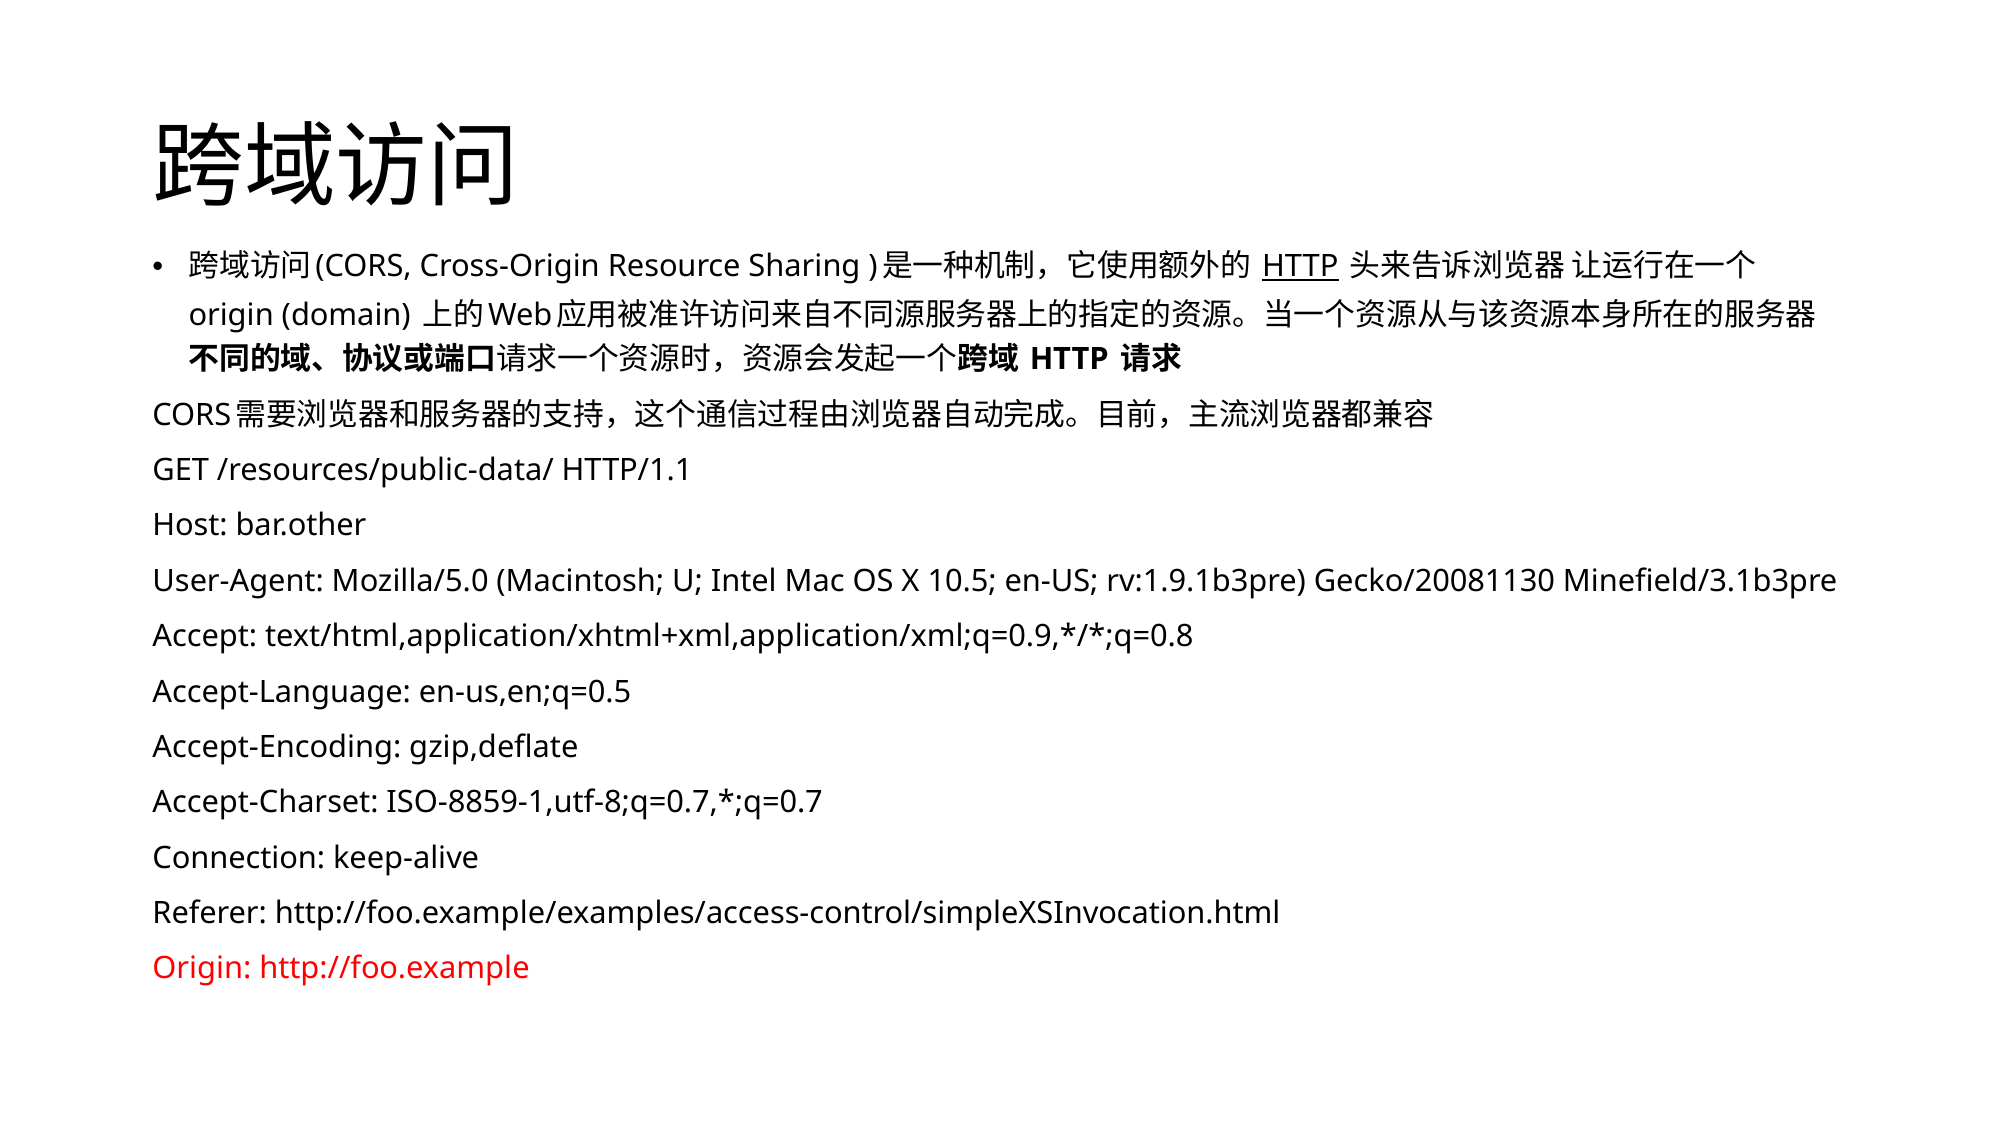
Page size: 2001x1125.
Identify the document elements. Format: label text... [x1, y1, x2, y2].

title 跨域访问 [137, 59, 1863, 229]
list 跨域访问(CORS, Cross-Origin Resource Sharing )是一种机制，它使用额外的 HTTP 头来告诉浏览器 让运行在一个 origin (domain) 上的Web应用被准许访问来自不同源服务器上的指定的资源。当一个资源从与该资源本身所在的服务器不同的域、协议或端口请求一个资源时，资源会发起一个跨域 HTTP 请求 CORS需要浏览器和服务器的支持，这个通信过程由浏览器自动完成。目前，主流浏览器都兼容 GET /resources/public-data/ HTTP/1.1 Host: bar.other User-Agent: Mozilla/5.0 (Macintosh; U; Intel Mac OS X 10.5; en-US; rv:1.9.1b3pre) Gecko/20081130 Minefield/3.1b3pre Accept: text/html,application/xhtml+xml,application/xml;q=0.9,*/*;q=0.8 Accept-Language: en-us,en;q=0.5 Accept-Encoding: gzip,deflate Accept-Charset: ISO-8859-1,utf-8;q=0.7,*;q=0.7 Connection: keep-alive Referer: http://foo.example/examples/access-control/simpleXSInvocation.html Origin: http://foo.example [137, 229, 1863, 1014]
